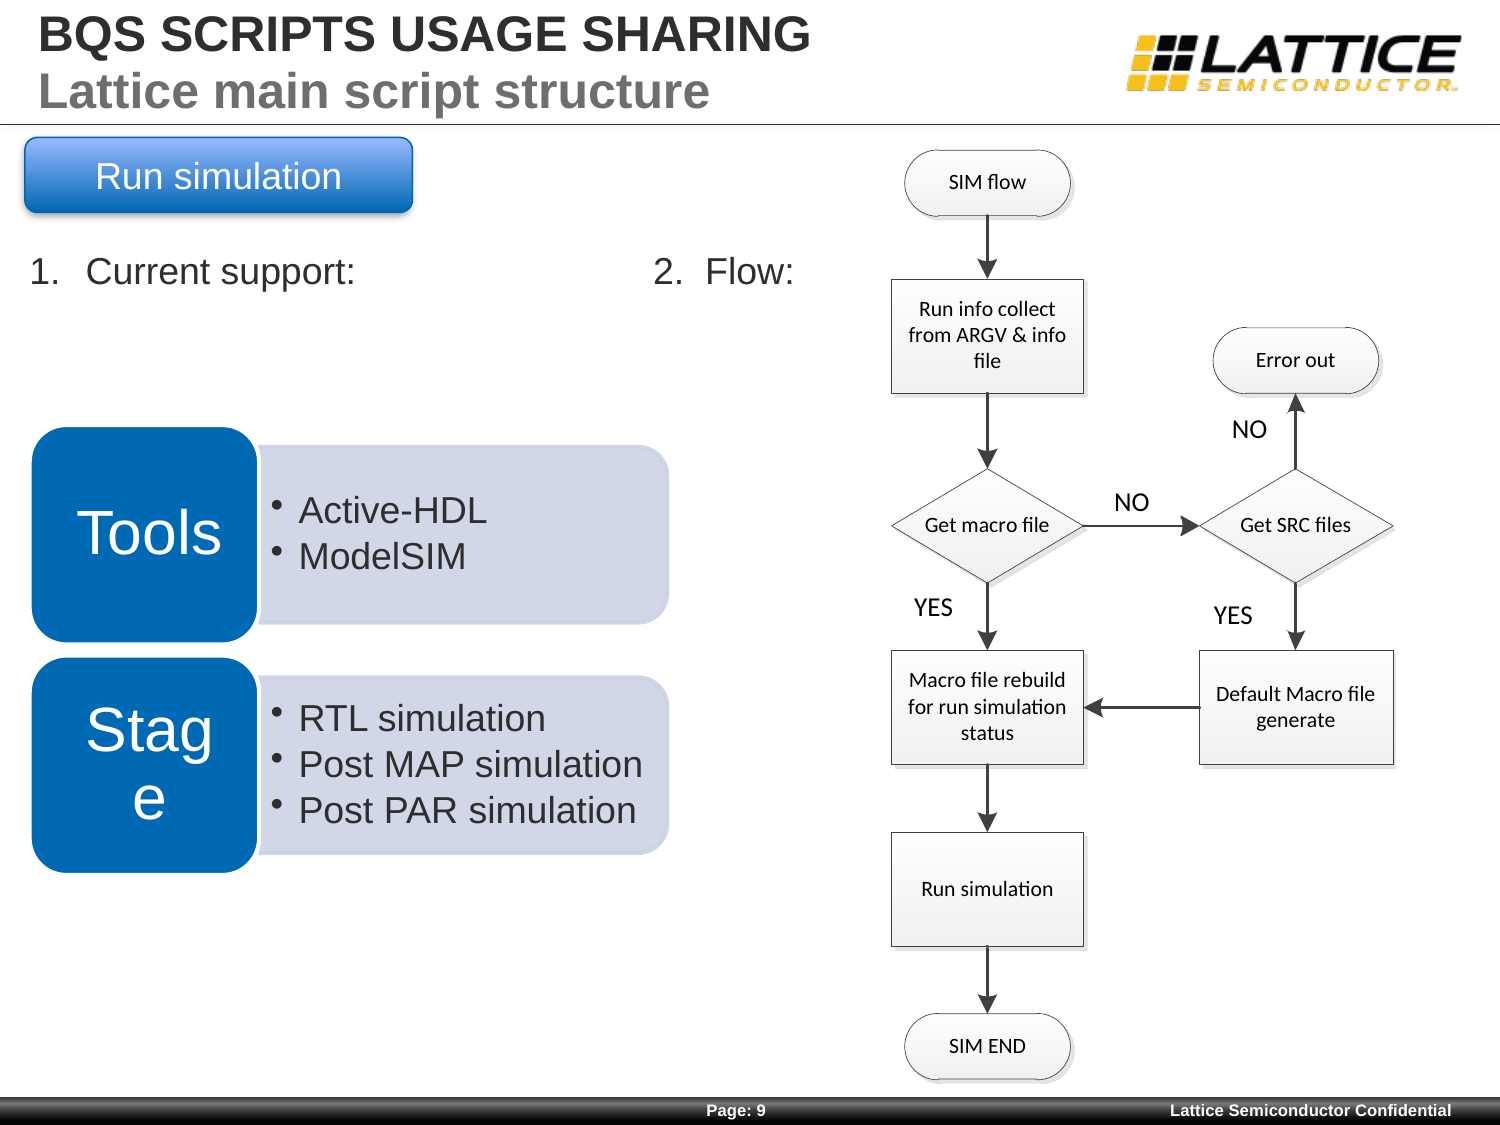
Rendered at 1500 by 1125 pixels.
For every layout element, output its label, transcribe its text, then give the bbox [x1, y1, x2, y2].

title BQS SCRIPTS USAGE SHARING [22, 4, 960, 61]
text_box Current support: [14, 239, 371, 300]
picture [0, 1097, 1500, 1125]
list Lattice main script structure [22, 61, 960, 125]
text_box Run simulation [24, 136, 414, 214]
picture [1112, 4, 1500, 125]
text_box 2. Flow: [638, 239, 810, 300]
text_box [887, 145, 1401, 1088]
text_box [29, 424, 668, 876]
